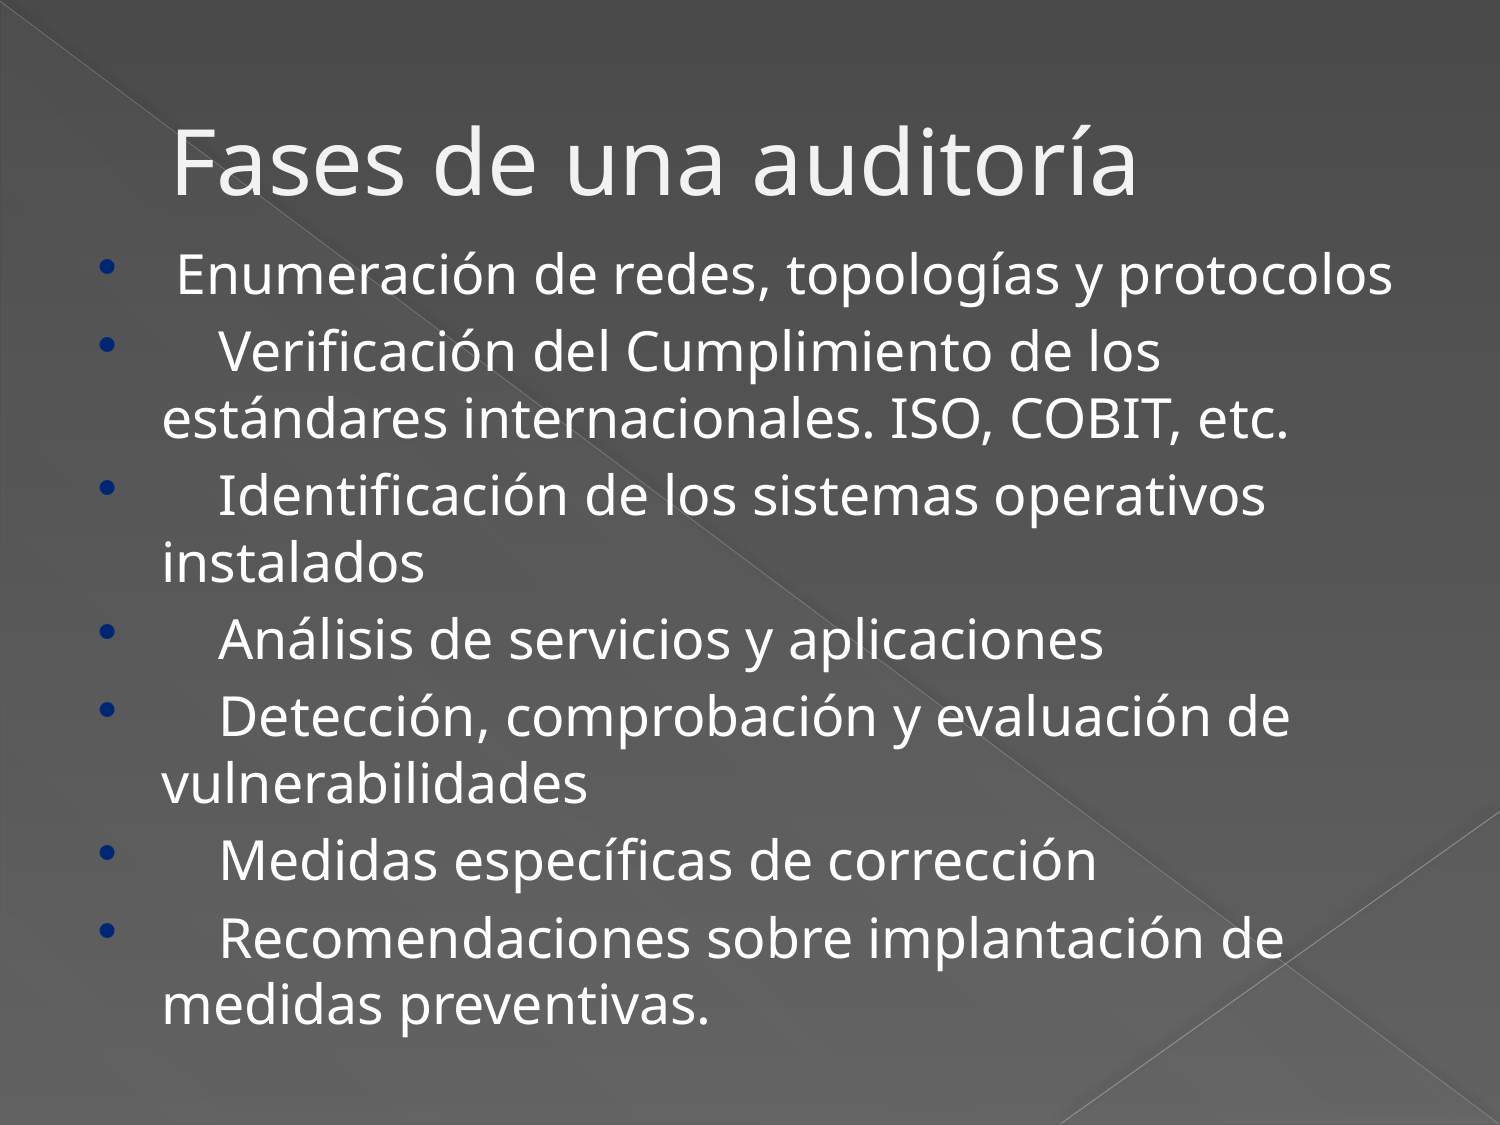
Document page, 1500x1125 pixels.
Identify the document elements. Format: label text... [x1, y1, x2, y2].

title Fases de una auditoría [75, 43, 1425, 231]
list Enumeración de redes, topologías y protocolos Verificación del Cumplimiento de los estándares internacionales. ISO, COBIT, etc. Identificación de los sistemas operativos instalados Análisis de servicios y aplicaciones Detección, comprobación y evaluación de vulnerabilidades Medidas específicas de corrección Recomendaciones sobre implantación de medidas preventivas. [75, 231, 1425, 1059]
